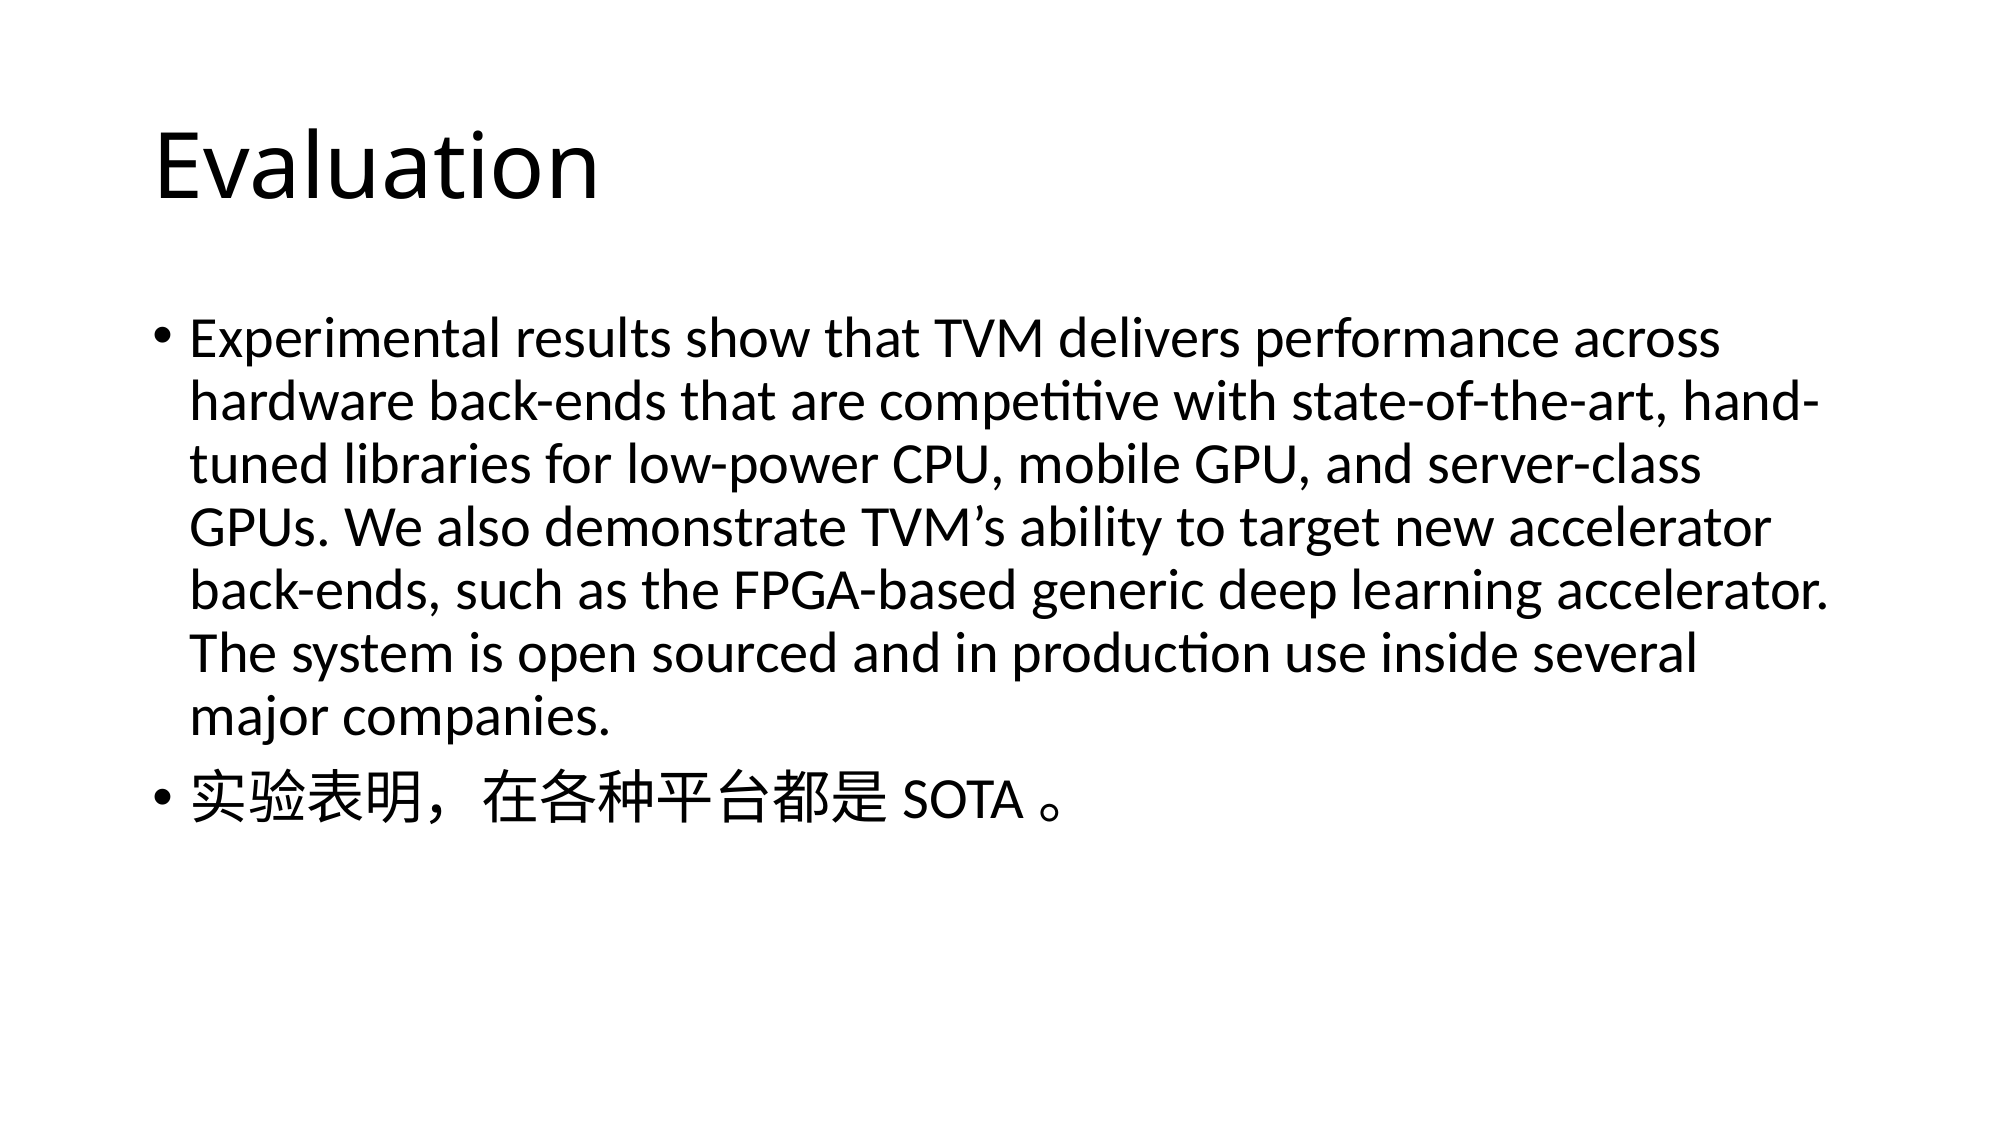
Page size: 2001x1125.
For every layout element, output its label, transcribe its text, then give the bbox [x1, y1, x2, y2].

title Evaluation [137, 59, 1863, 278]
list Experimental results show that TVM delivers performance across hardware back-ends that are competitive with state-of-the-art, hand-tuned libraries for low-power CPU, mobile GPU, and server-class GPUs. We also demonstrate TVM’s ability to target new accelerator back-ends, such as the FPGA-based generic deep learning accelerator. The system is open sourced and in production use inside several major companies. 实验表明，在各种平台都是SOTA。 [137, 299, 1863, 1014]
